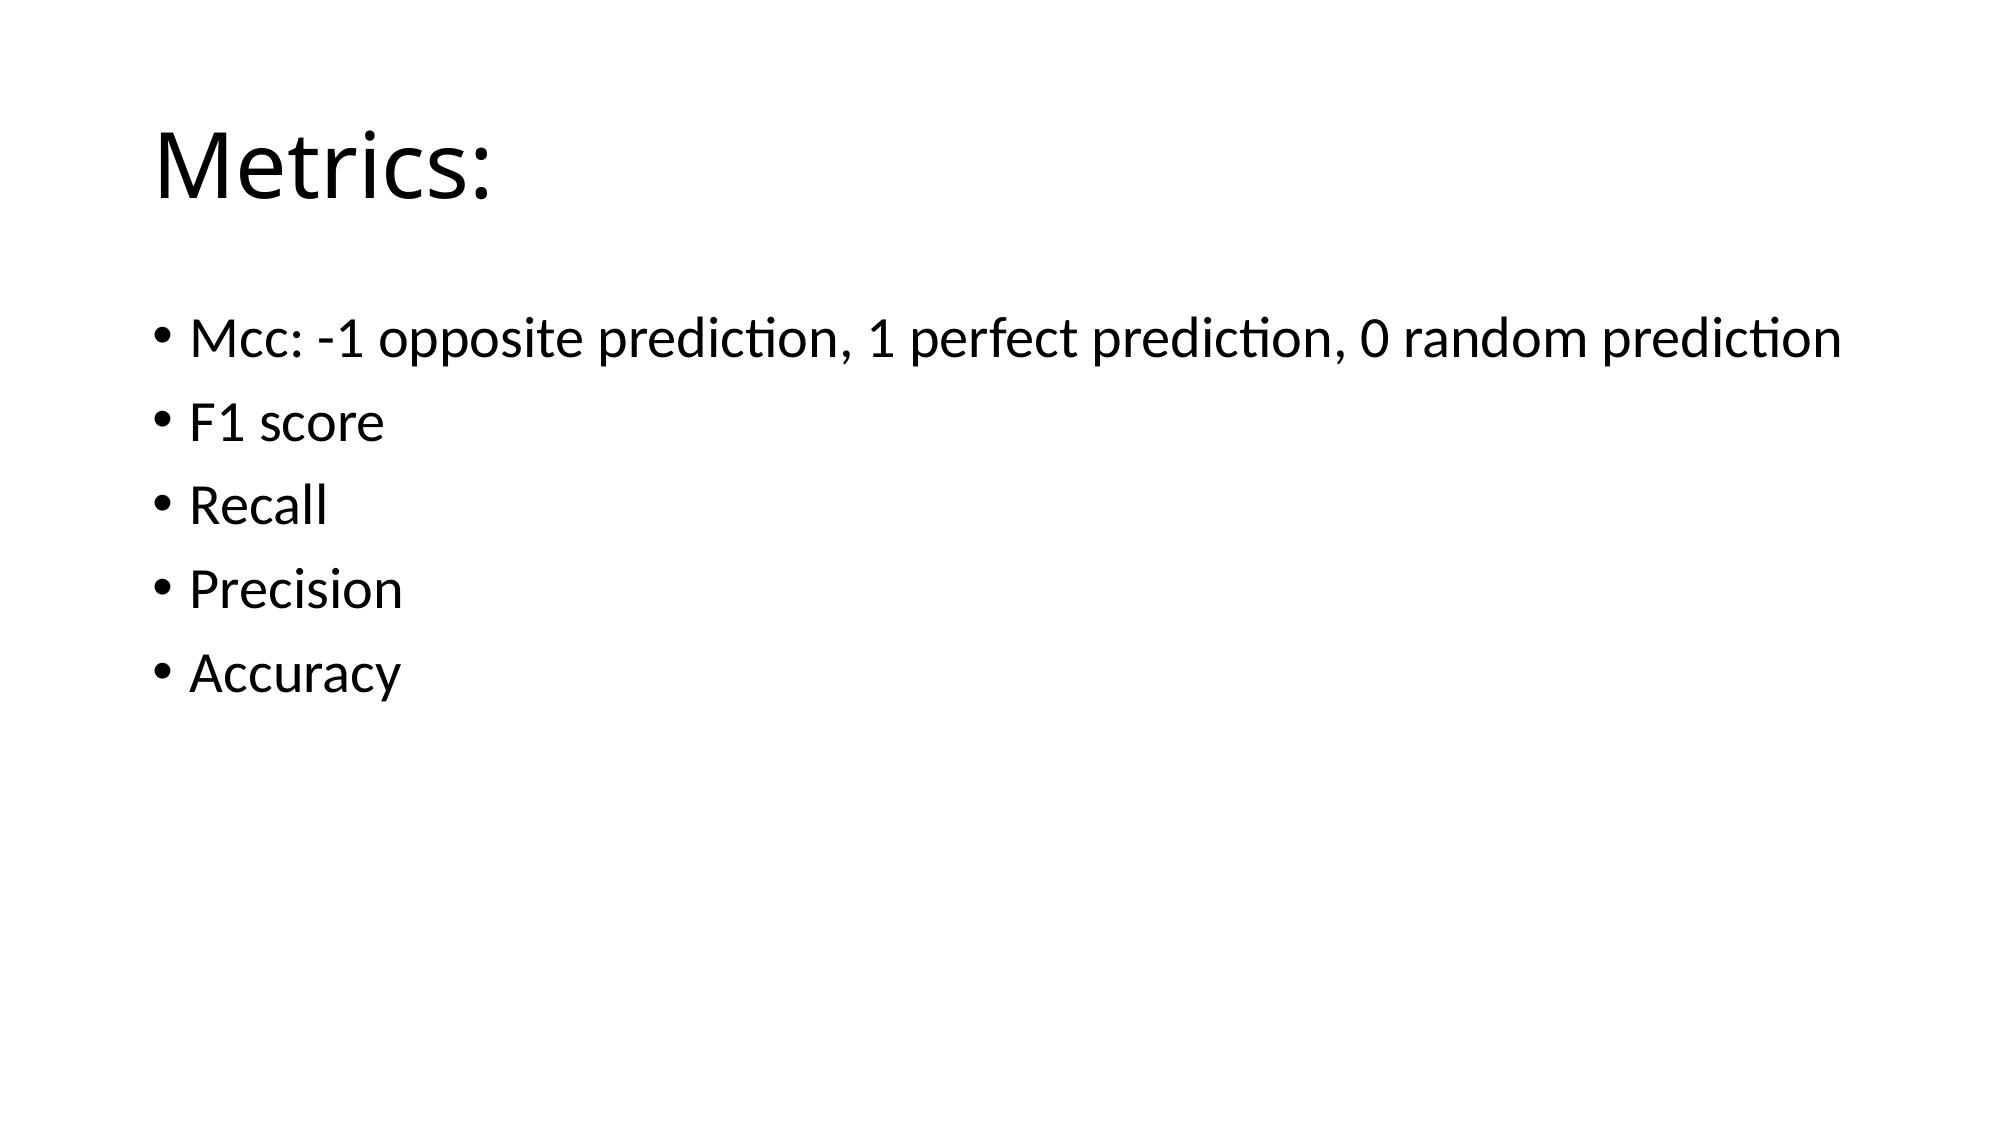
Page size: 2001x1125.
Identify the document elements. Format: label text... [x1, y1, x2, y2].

title Metrics: [137, 59, 1863, 278]
list Mcc: -1 opposite prediction, 1 perfect prediction, 0 random prediction F1 score Recall Precision Accuracy [137, 299, 1863, 1014]
